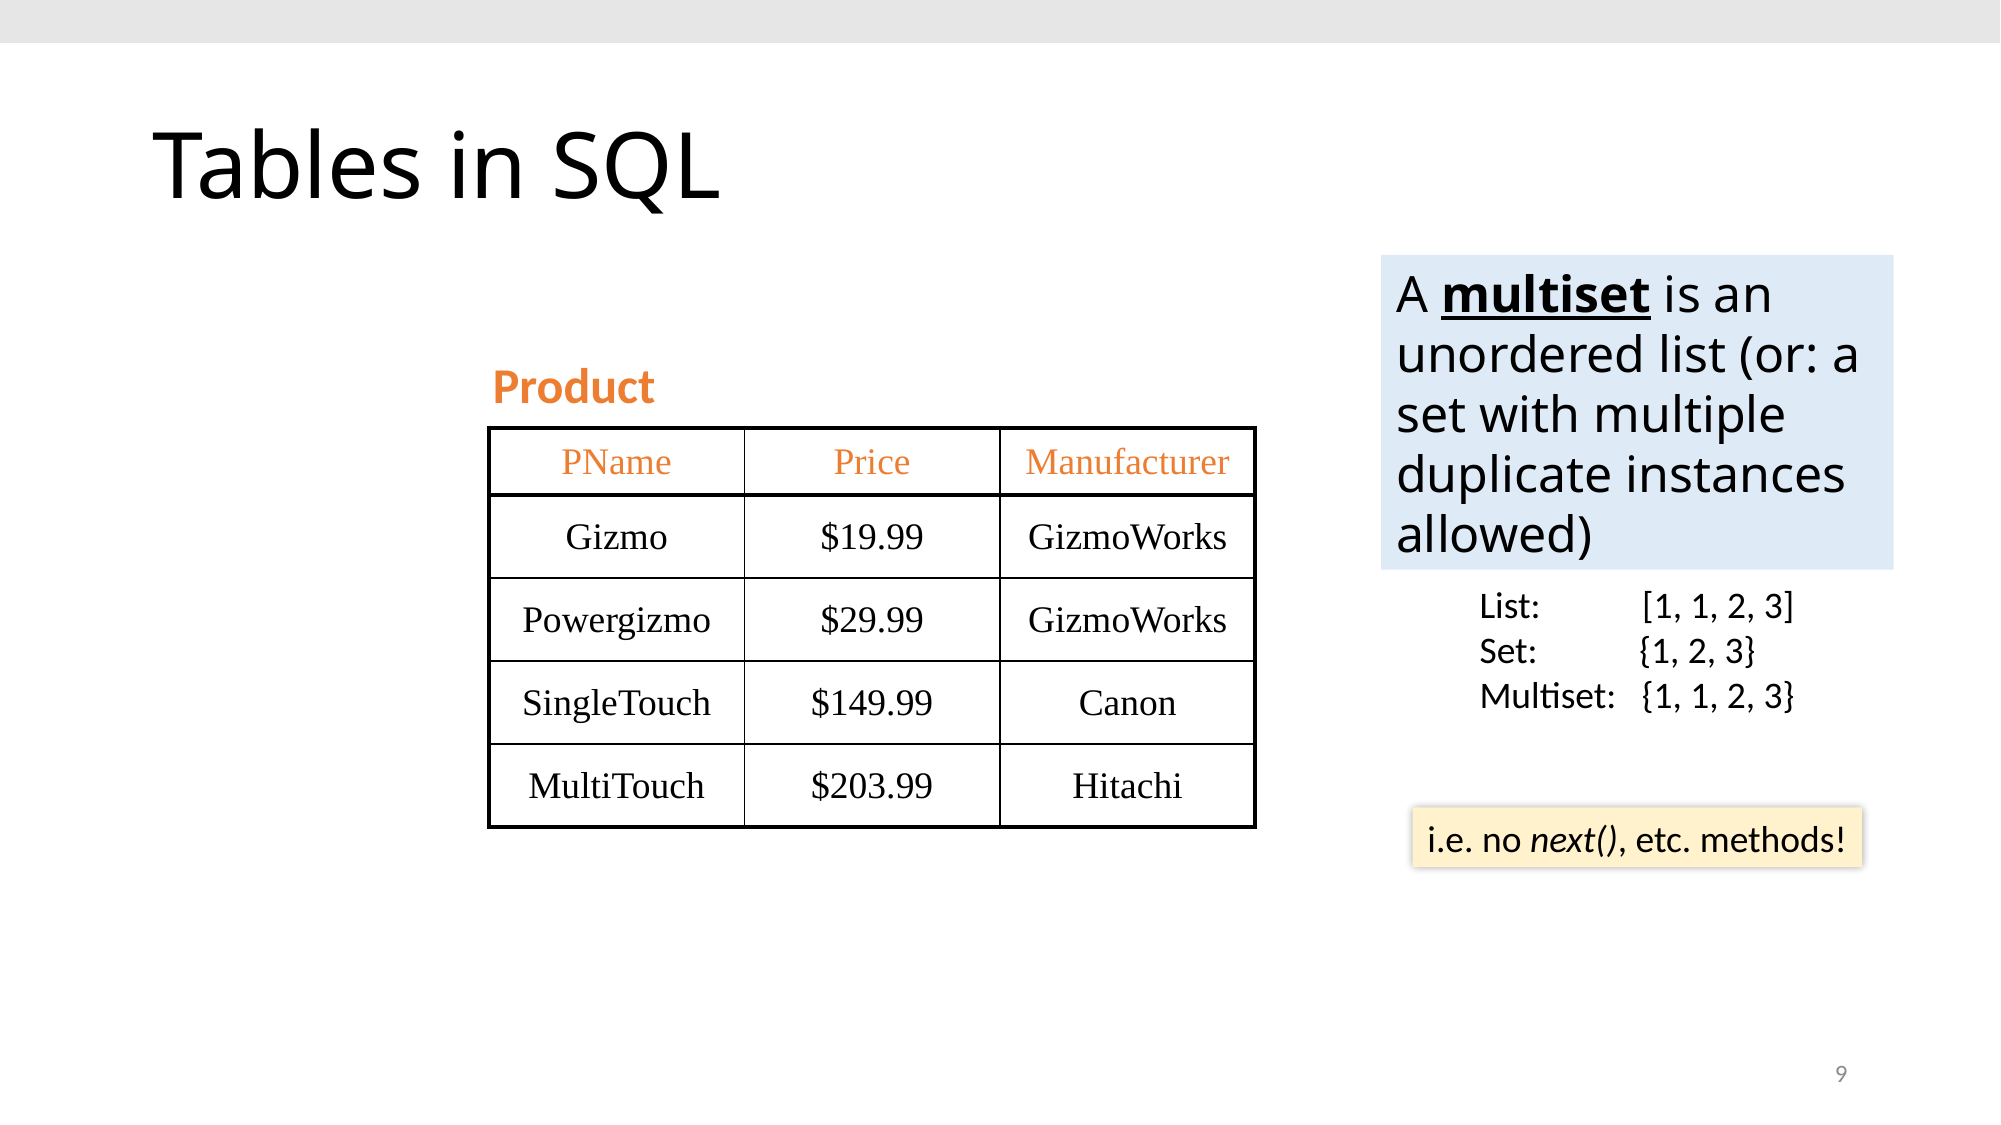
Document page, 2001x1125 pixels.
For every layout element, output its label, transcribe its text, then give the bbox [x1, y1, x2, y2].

table_header Price [745, 430, 999, 493]
text_box A multiset is an unordered list (or: a set with multiple duplicate instances allowed) [1381, 254, 1894, 570]
title Tables in SQL [137, 59, 1863, 278]
table_cell GizmoWorks [1001, 497, 1253, 577]
text_box i.e. no next(), etc. methods! [1412, 807, 1863, 868]
table_cell $203.99 [745, 745, 999, 825]
table_cell Canon [1001, 662, 1253, 743]
table_cell GizmoWorks [1001, 579, 1253, 660]
table_cell $19.99 [745, 497, 999, 577]
slide_number 9 [1412, 1042, 1863, 1103]
table_header Manufacturer [1001, 430, 1253, 493]
text_box Product [478, 345, 671, 421]
text_box List: [1, 1, 2, 3] Set: {1, 2, 3} Multiset: {1, 1, 2, 3} [1464, 573, 1810, 723]
table_cell Hitachi [1001, 745, 1253, 825]
table_header PName [491, 430, 744, 493]
table_cell $149.99 [745, 662, 999, 743]
table_cell MultiTouch [491, 745, 744, 825]
table_cell Gizmo [491, 497, 744, 577]
table_cell $29.99 [745, 579, 999, 660]
table_cell SingleTouch [491, 662, 744, 743]
table_cell Powergizmo [491, 579, 744, 660]
text_box [0, 0, 2000, 44]
